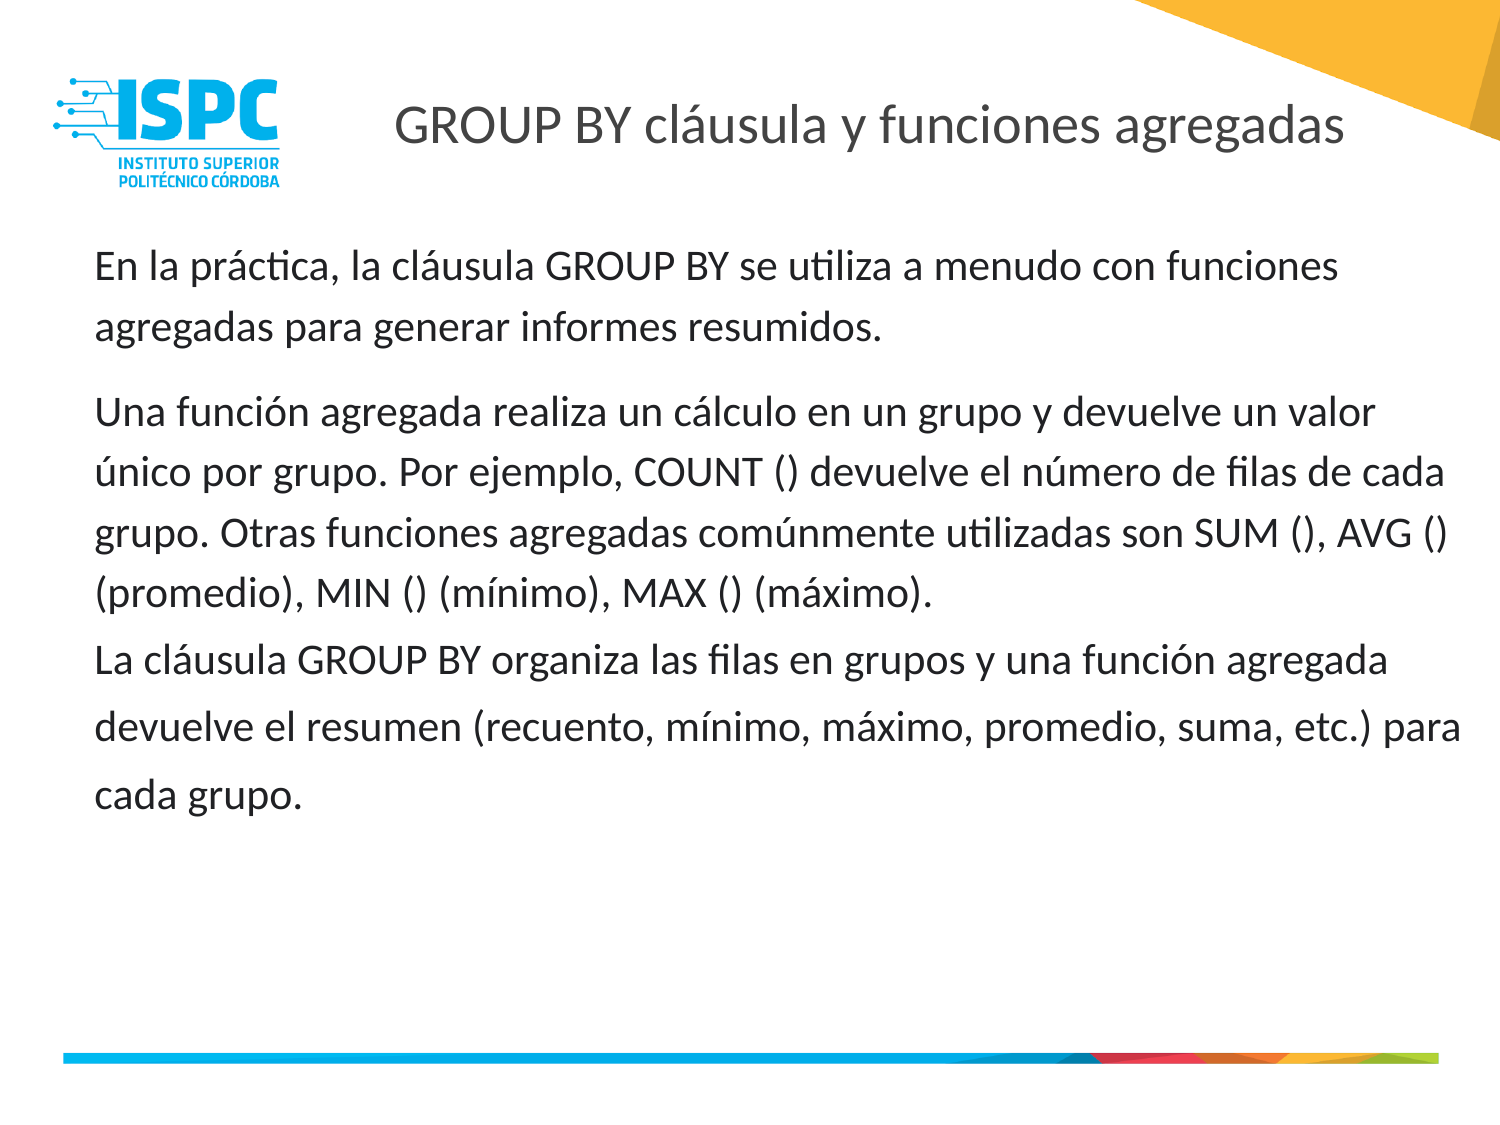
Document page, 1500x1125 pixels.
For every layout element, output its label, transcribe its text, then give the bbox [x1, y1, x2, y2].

picture [0, 0, 1500, 1125]
text_box GROUP BY cláusula y funciones agregadas En la práctica, la cláusula GROUP BY se utiliza a menudo con funciones agregadas para generar informes resumidos. Una función agregada realiza un cálculo en un grupo y devuelve un valor único por grupo. Por ejemplo, COUNT () devuelve el número de filas de cada grupo. Otras funciones agregadas comúnmente utilizadas son SUM (), AVG () (promedio), MIN () (mínimo), MAX () (máximo). La cláusula GROUP BY organiza las filas en grupos y una función agregada devuelve el resumen (recuento, mínimo, máximo, promedio, suma, etc.) para cada grupo. [79, 79, 1484, 1091]
